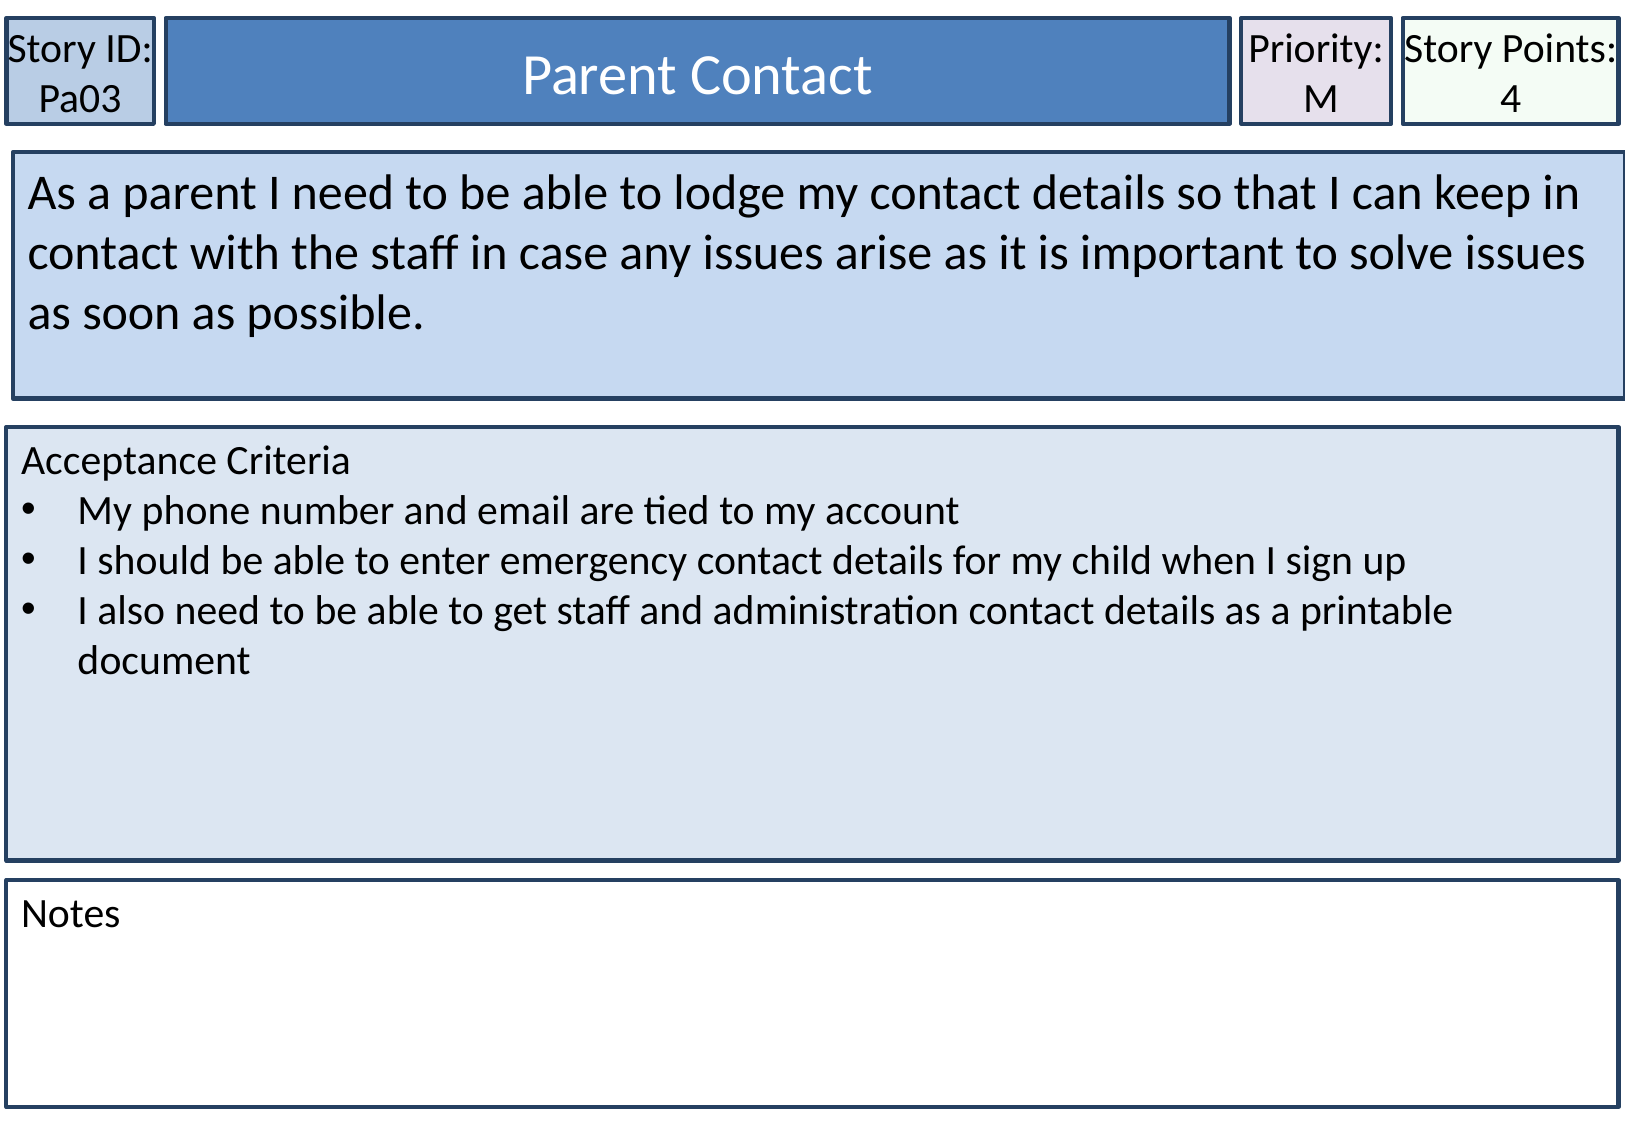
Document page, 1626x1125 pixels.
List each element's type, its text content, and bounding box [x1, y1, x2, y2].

text_box Story ID: Pa03 [4, 16, 156, 126]
text_box Priority: M [1239, 16, 1393, 126]
text_box As a parent I need to be able to lodge my contact details so that I can keep in contact with the staff in case any issues arise as it is important to solve issues as soon as possible. [11, 150, 1625, 401]
text_box Acceptance Criteria My phone number and email are tied to my account I should be able to enter emergency contact details for my child when I sign up I also need to be able to get staff and administration contact details as a printable document [4, 425, 1621, 863]
text_box Parent Contact [164, 16, 1232, 126]
text_box Story Points: 4 [1401, 16, 1621, 126]
text_box Notes [4, 878, 1621, 1109]
